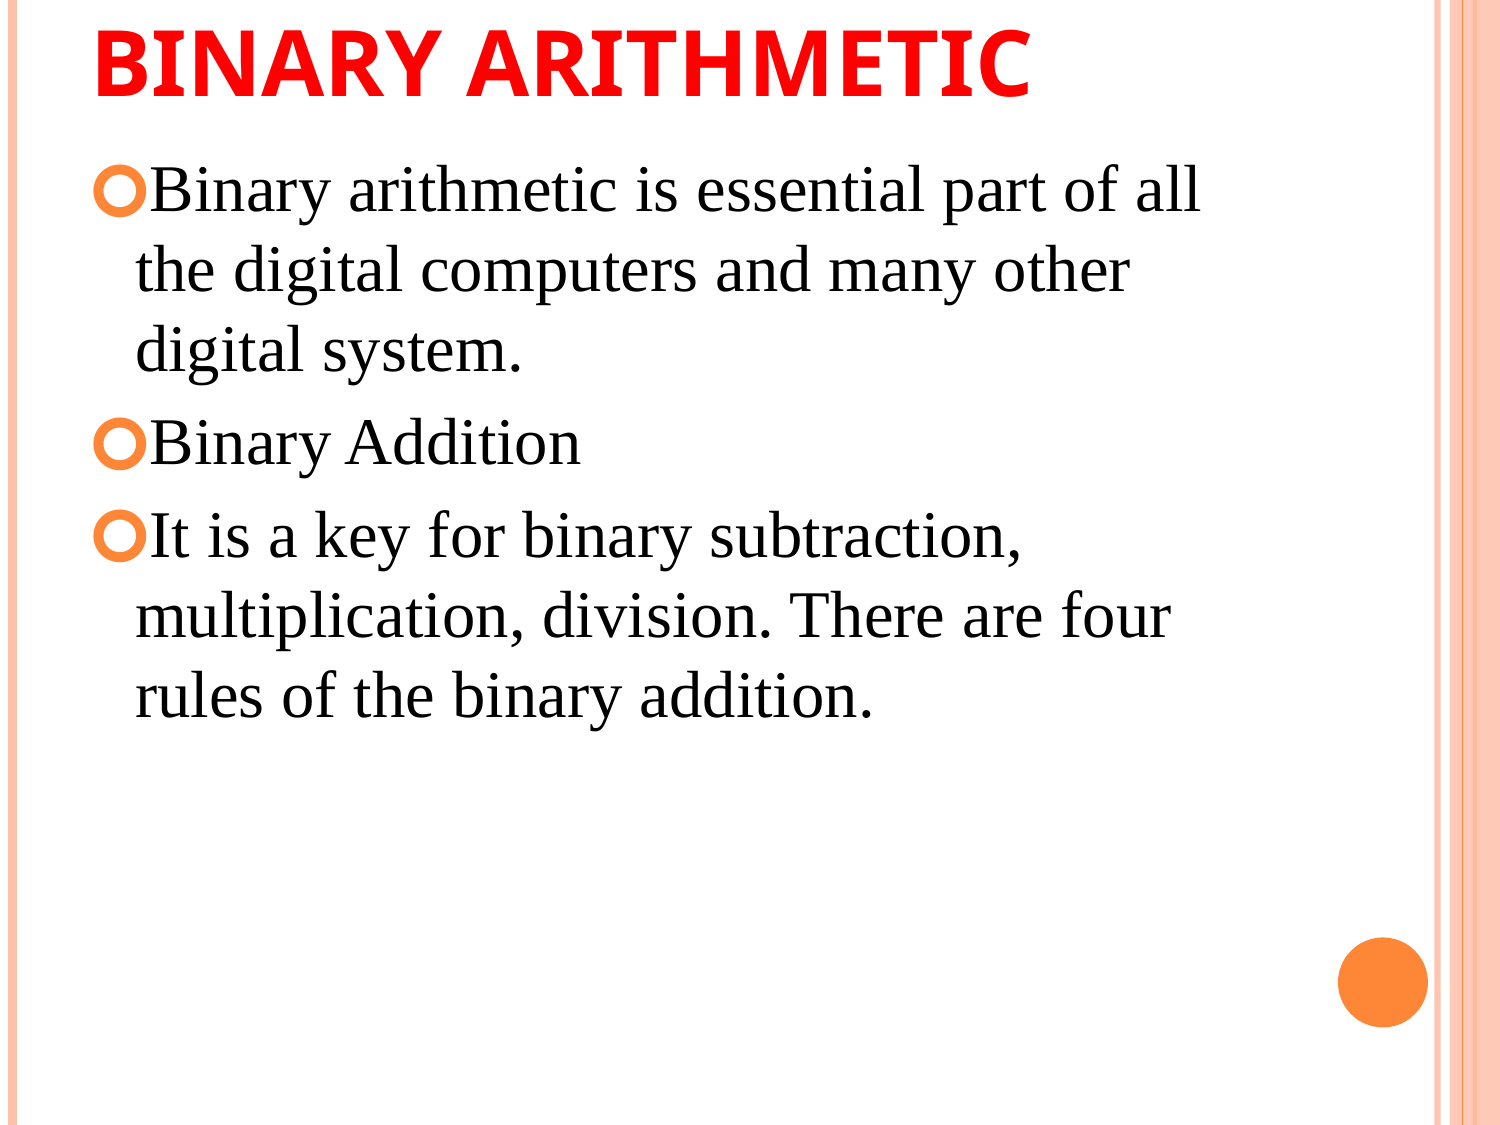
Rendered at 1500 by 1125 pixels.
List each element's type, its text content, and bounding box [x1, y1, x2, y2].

list Binary arithmetic is essential part of all the digital computers and many other digital system. Binary Addition It is a key for binary subtraction, multiplication, division. There are four rules of the binary addition. [75, 137, 1300, 1062]
title Binary arithmetic [75, 45, 1300, 137]
